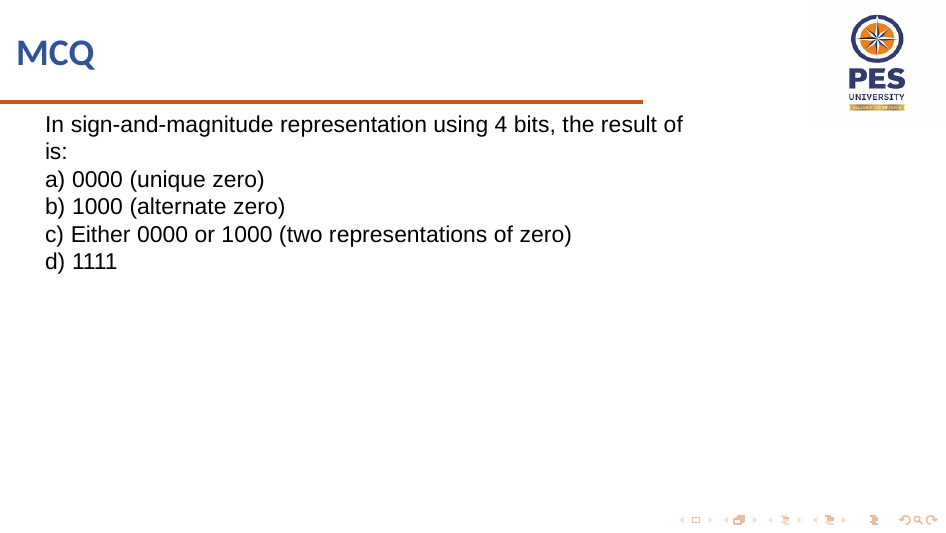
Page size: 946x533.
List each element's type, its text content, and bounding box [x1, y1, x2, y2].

picture [808, 0, 946, 126]
title MCQ [14, 25, 753, 117]
